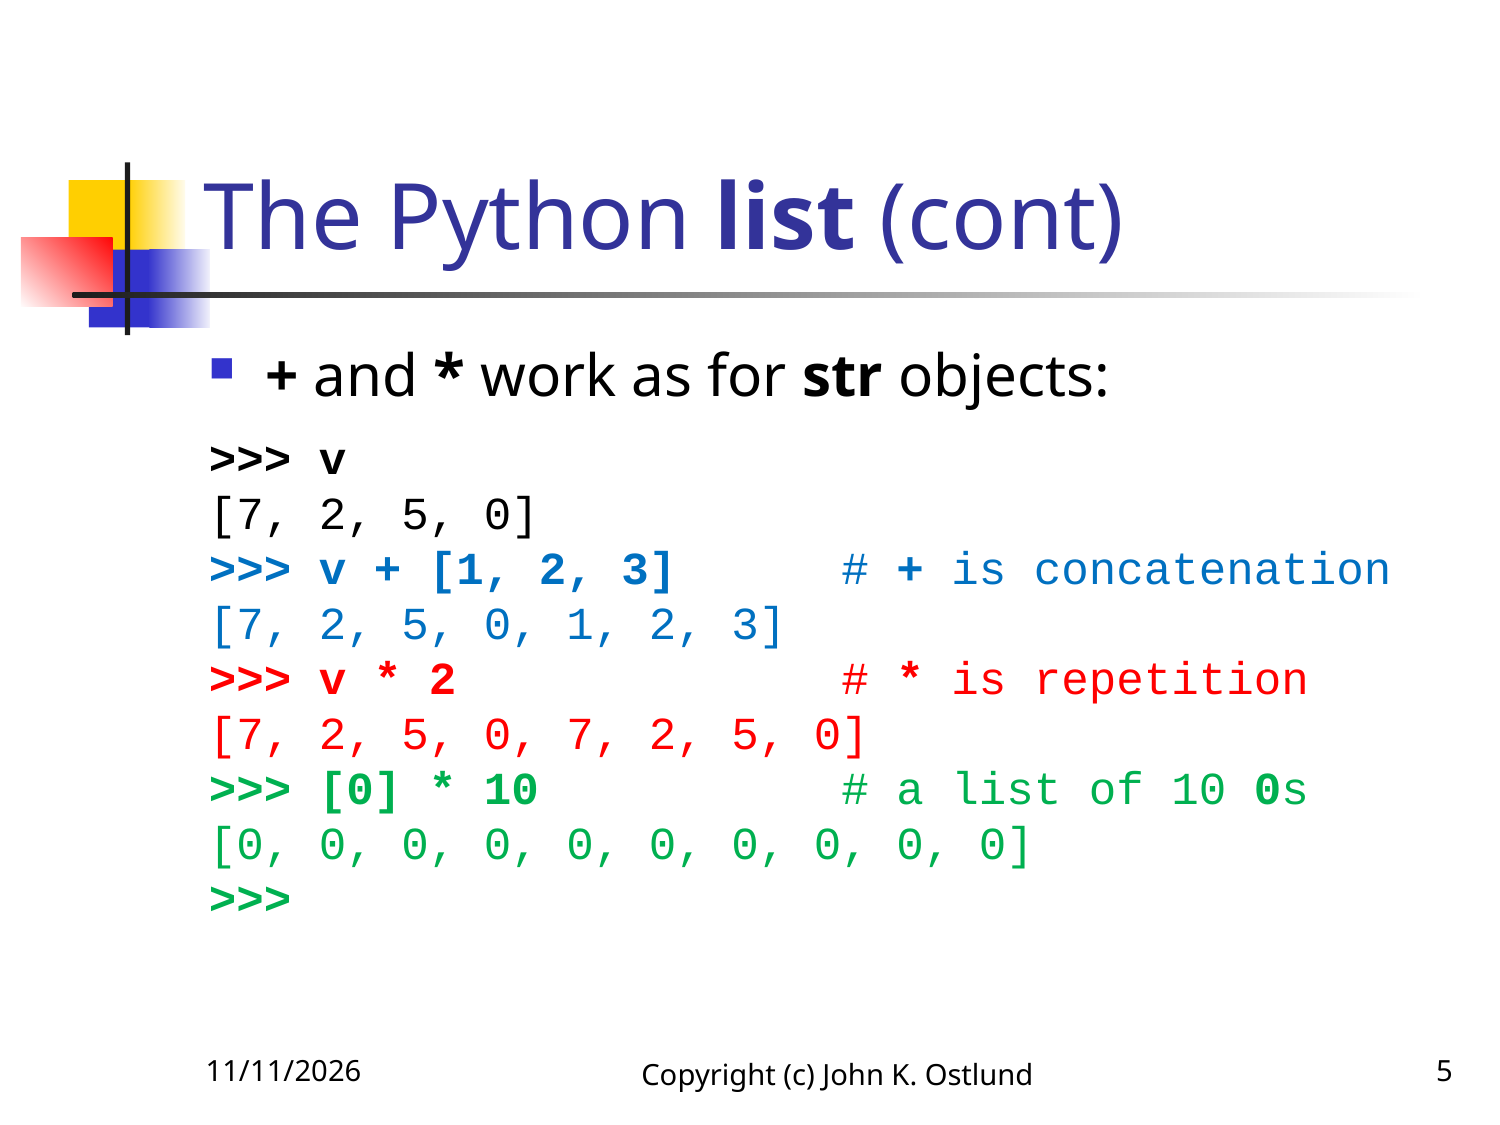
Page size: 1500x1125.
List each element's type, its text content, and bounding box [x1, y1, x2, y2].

footer Copyright (c) John K. Ostlund [599, 1023, 1076, 1100]
slide_number 5 [1154, 1023, 1468, 1100]
list + and * work as for str objects: >>> v [7, 2, 5, 0] >>> v + [1, 2, 3] # + is concatenation [7, 2, 5, 0, 1, 2, 3] >>> v * 2 # * is repetition [7, 2, 5, 0, 7, 2, 5, 0] >>> [0] * 10 # a list of 10 0s [0, 0, 0, 0, 0, 0, 0, 0, 0, 0] >>> [193, 331, 1469, 1006]
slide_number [190, 1023, 504, 1100]
title The Python list (cont) [188, 35, 1468, 275]
